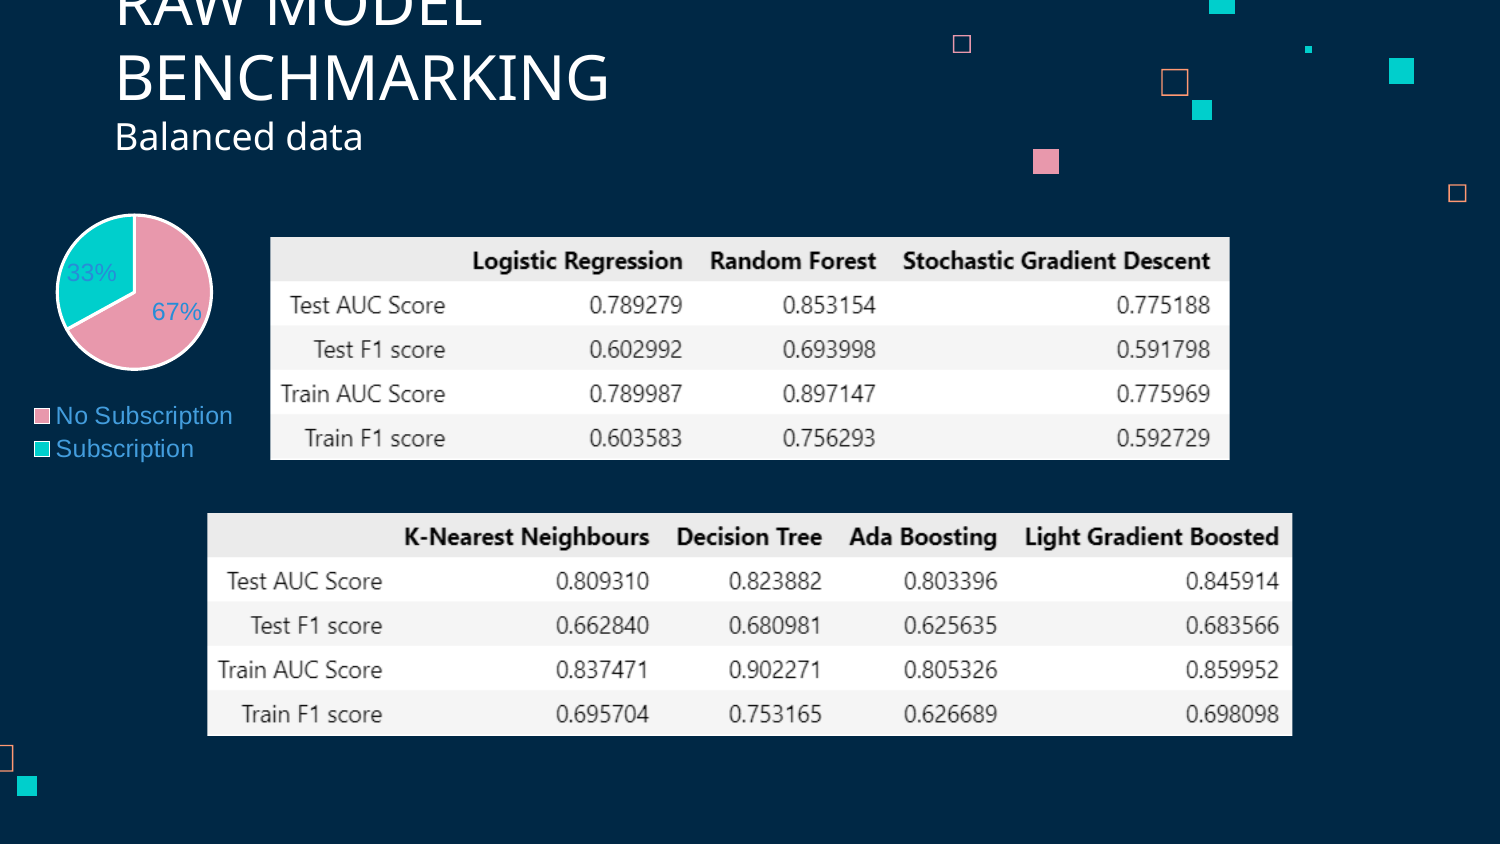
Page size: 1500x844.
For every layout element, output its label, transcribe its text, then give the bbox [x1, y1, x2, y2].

title RAW MODEL BENCHMARKING Balanced data [99, 78, 875, 173]
chart [0, 198, 326, 469]
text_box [207, 513, 1293, 736]
picture [326, 237, 1230, 460]
